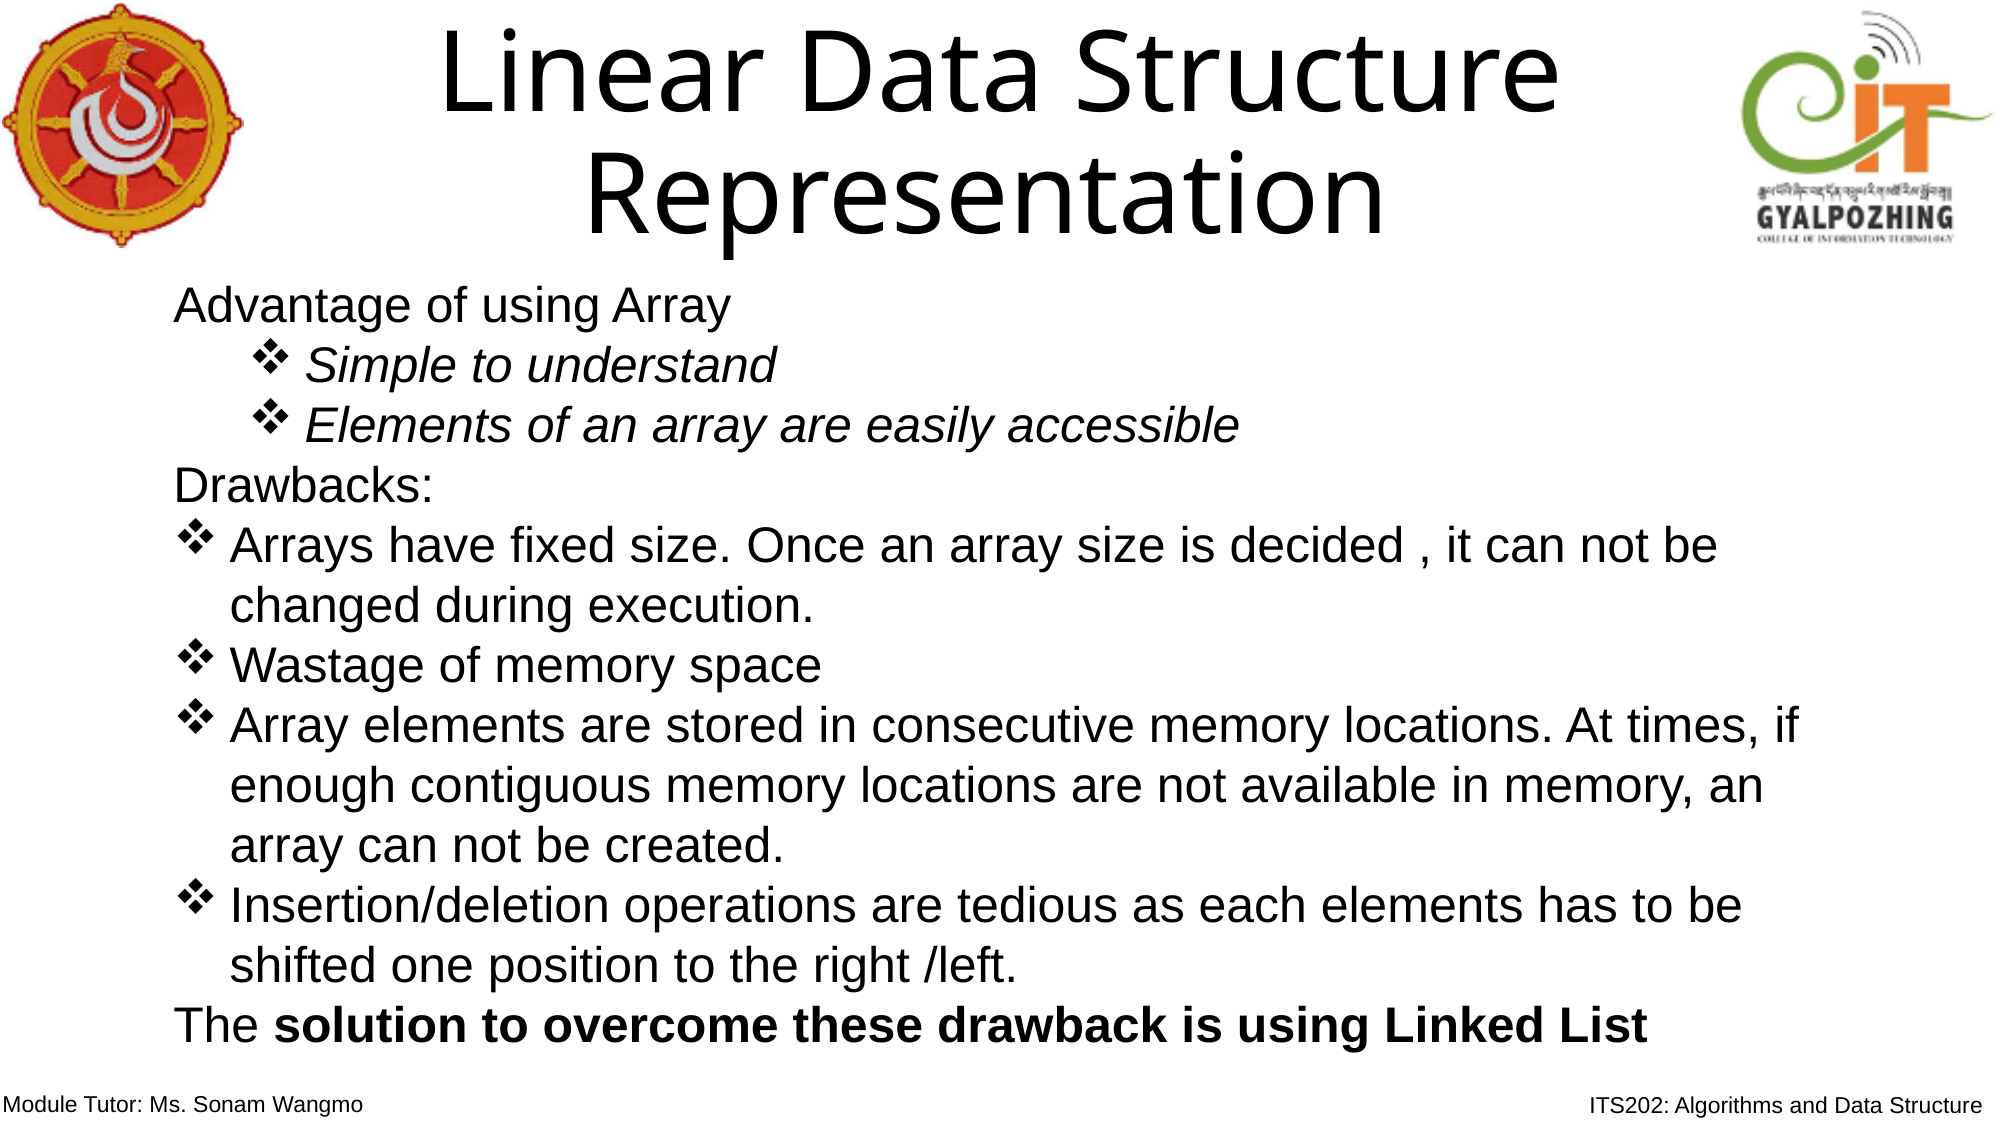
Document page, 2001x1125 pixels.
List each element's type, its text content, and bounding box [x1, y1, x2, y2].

text_box Linear Data Structure Representation [269, 27, 1731, 265]
picture [2, 3, 244, 248]
picture [1727, 3, 1998, 248]
text_box Advantage of using Array Simple to understand Elements of an array are easily accessible Drawbacks: Arrays have fixed size. Once an array size is decided , it can not be changed during execution. Wastage of memory space Array elements are stored in consecutive memory locations. At times, if enough contiguous memory locations are not available in memory, an array can not be created. Insertion/deletion operations are tedious as each elements has to be shifted one position to the right /left. The solution to overcome these drawback is using Linked List [158, 265, 1866, 1060]
